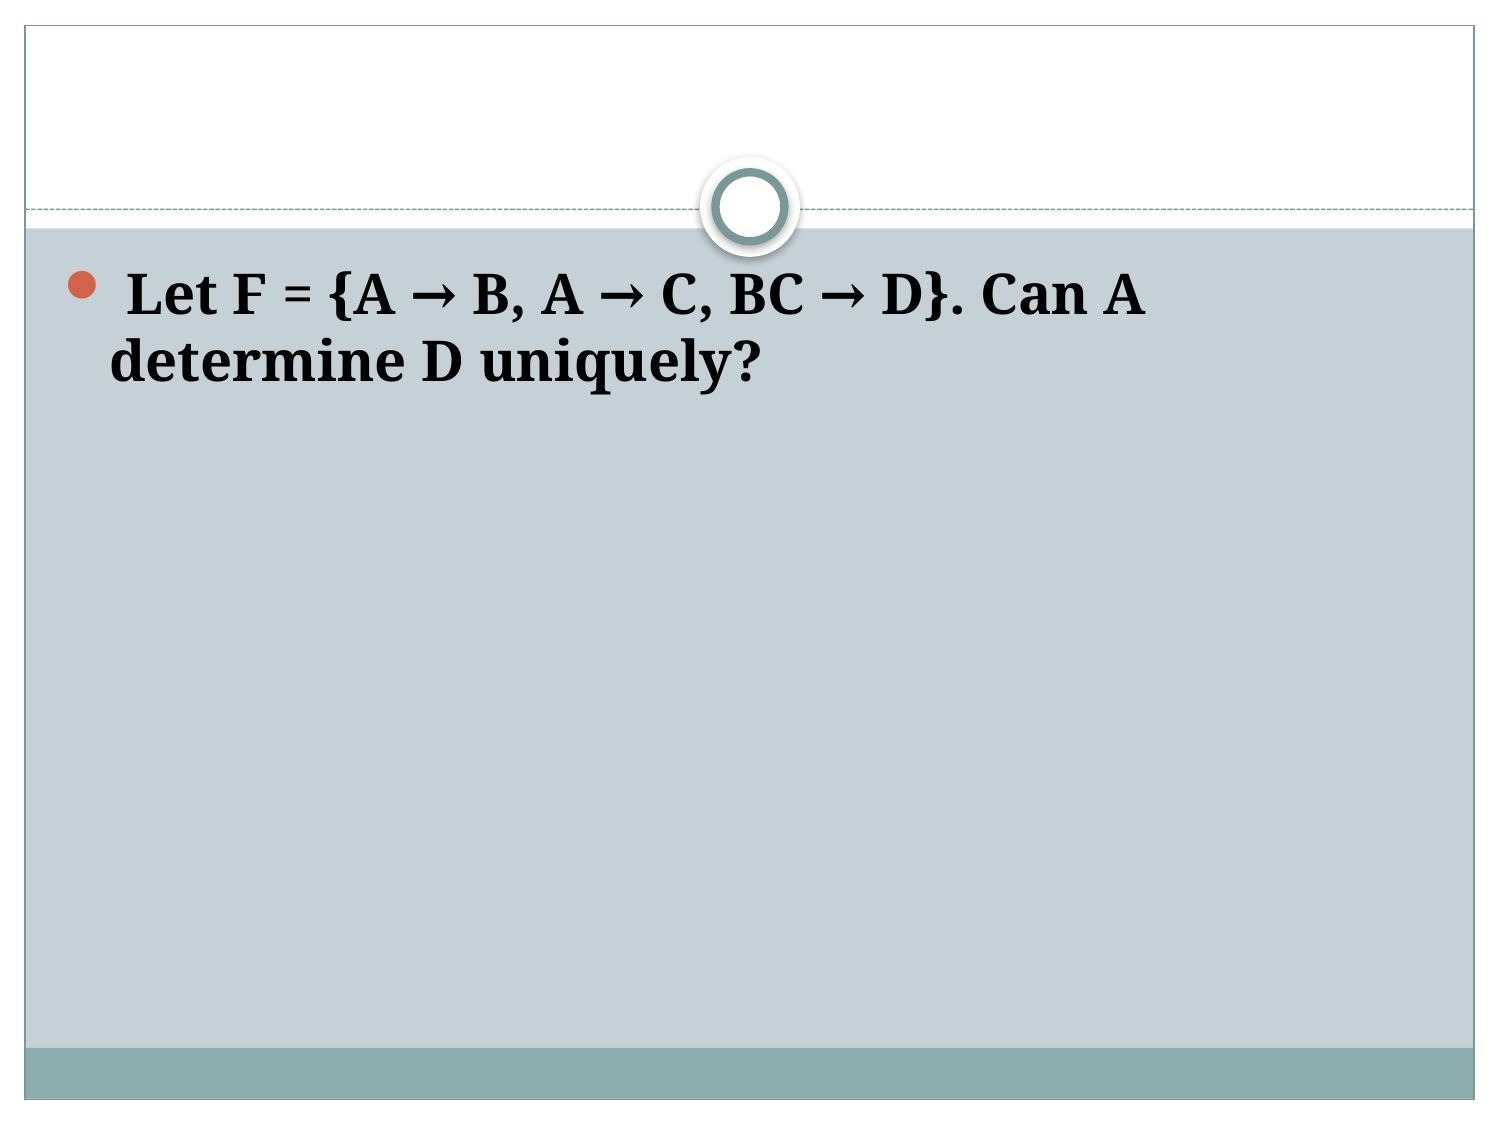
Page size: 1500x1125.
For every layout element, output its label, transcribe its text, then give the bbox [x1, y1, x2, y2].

list Let F = {A → B, A → C, BC → D}. Can A determine D uniquely? [49, 250, 1445, 1001]
